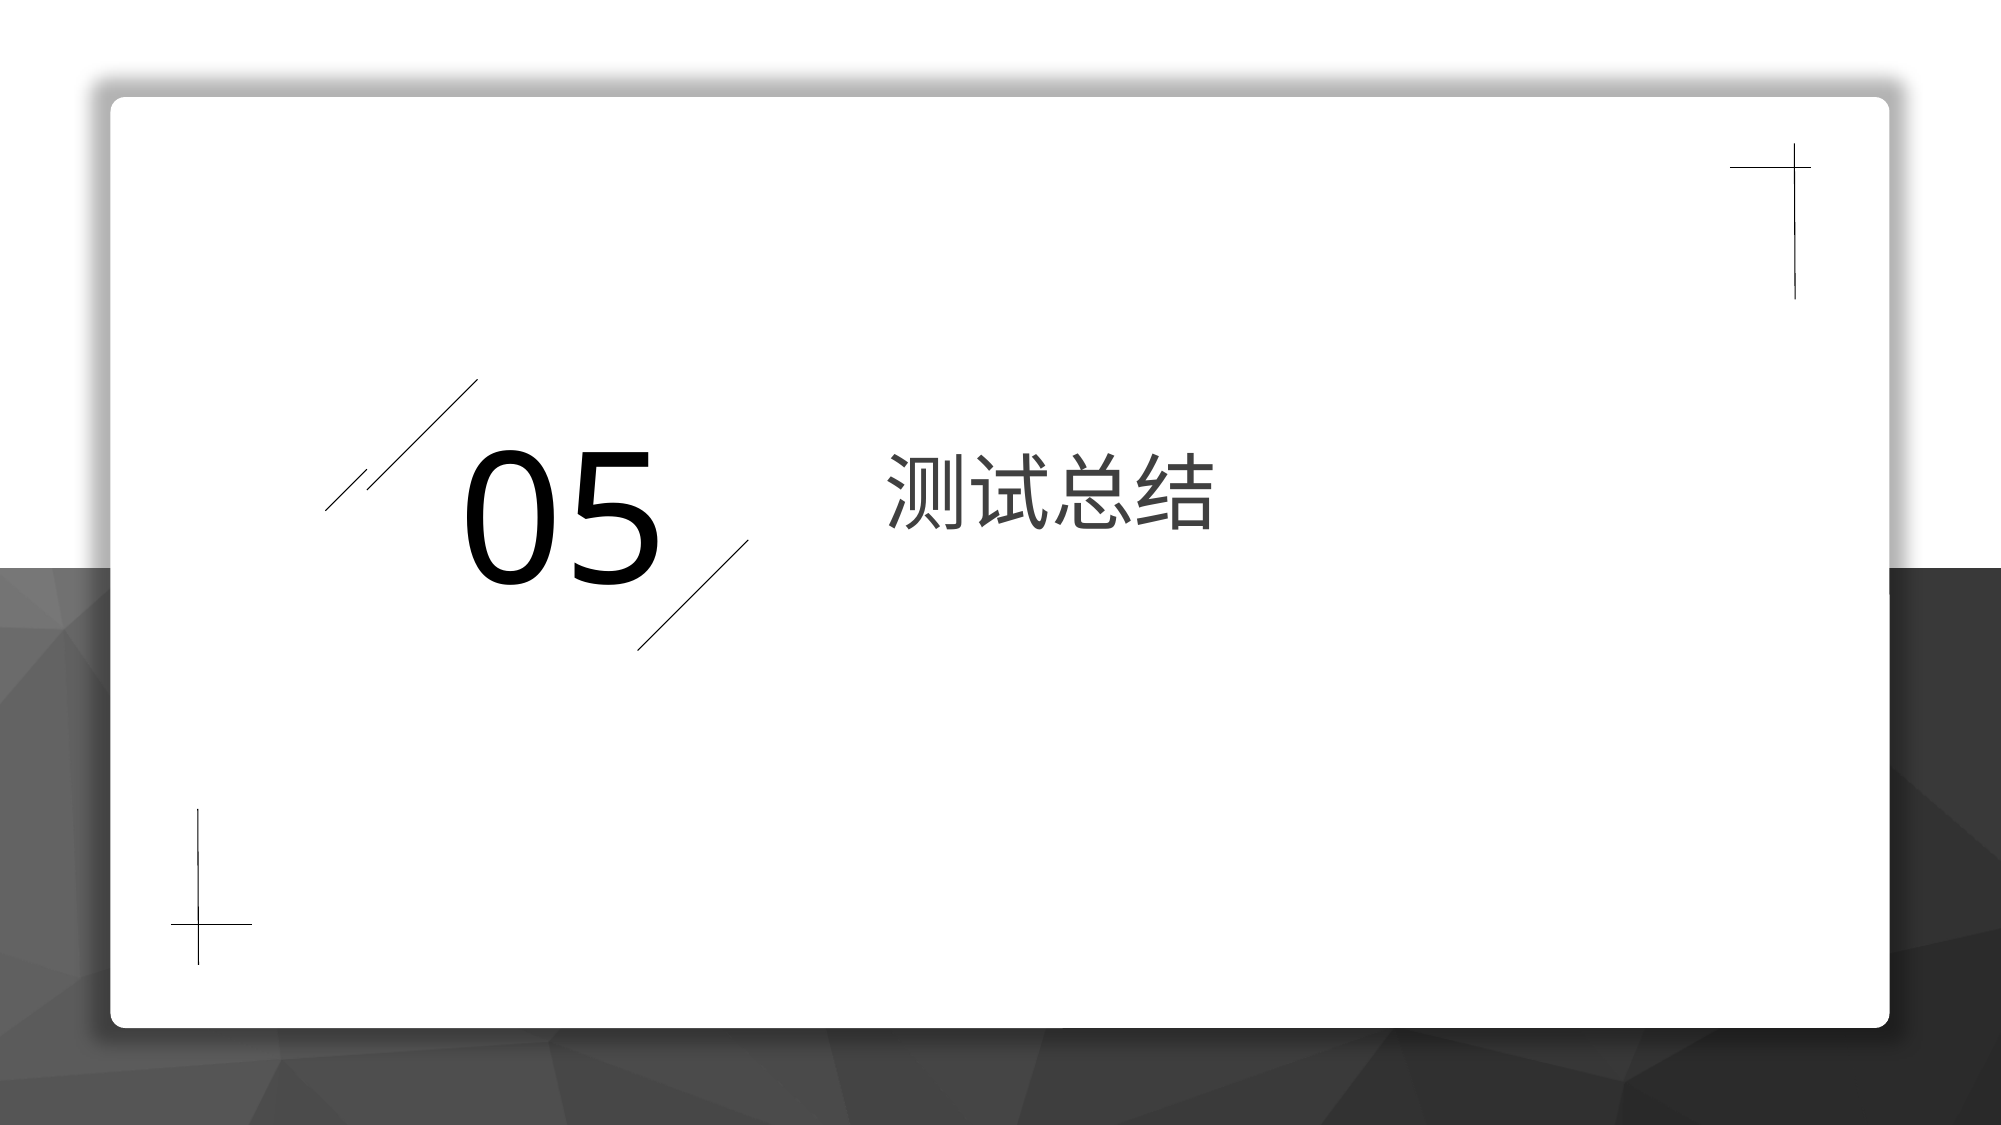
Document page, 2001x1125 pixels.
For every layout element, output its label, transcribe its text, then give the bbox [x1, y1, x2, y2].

text_box 05 [422, 393, 704, 568]
text_box [109, 95, 1891, 568]
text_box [637, 539, 749, 651]
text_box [325, 469, 367, 511]
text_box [366, 379, 478, 490]
text_box 测试总结 [870, 432, 1596, 548]
picture [0, 568, 2001, 1125]
